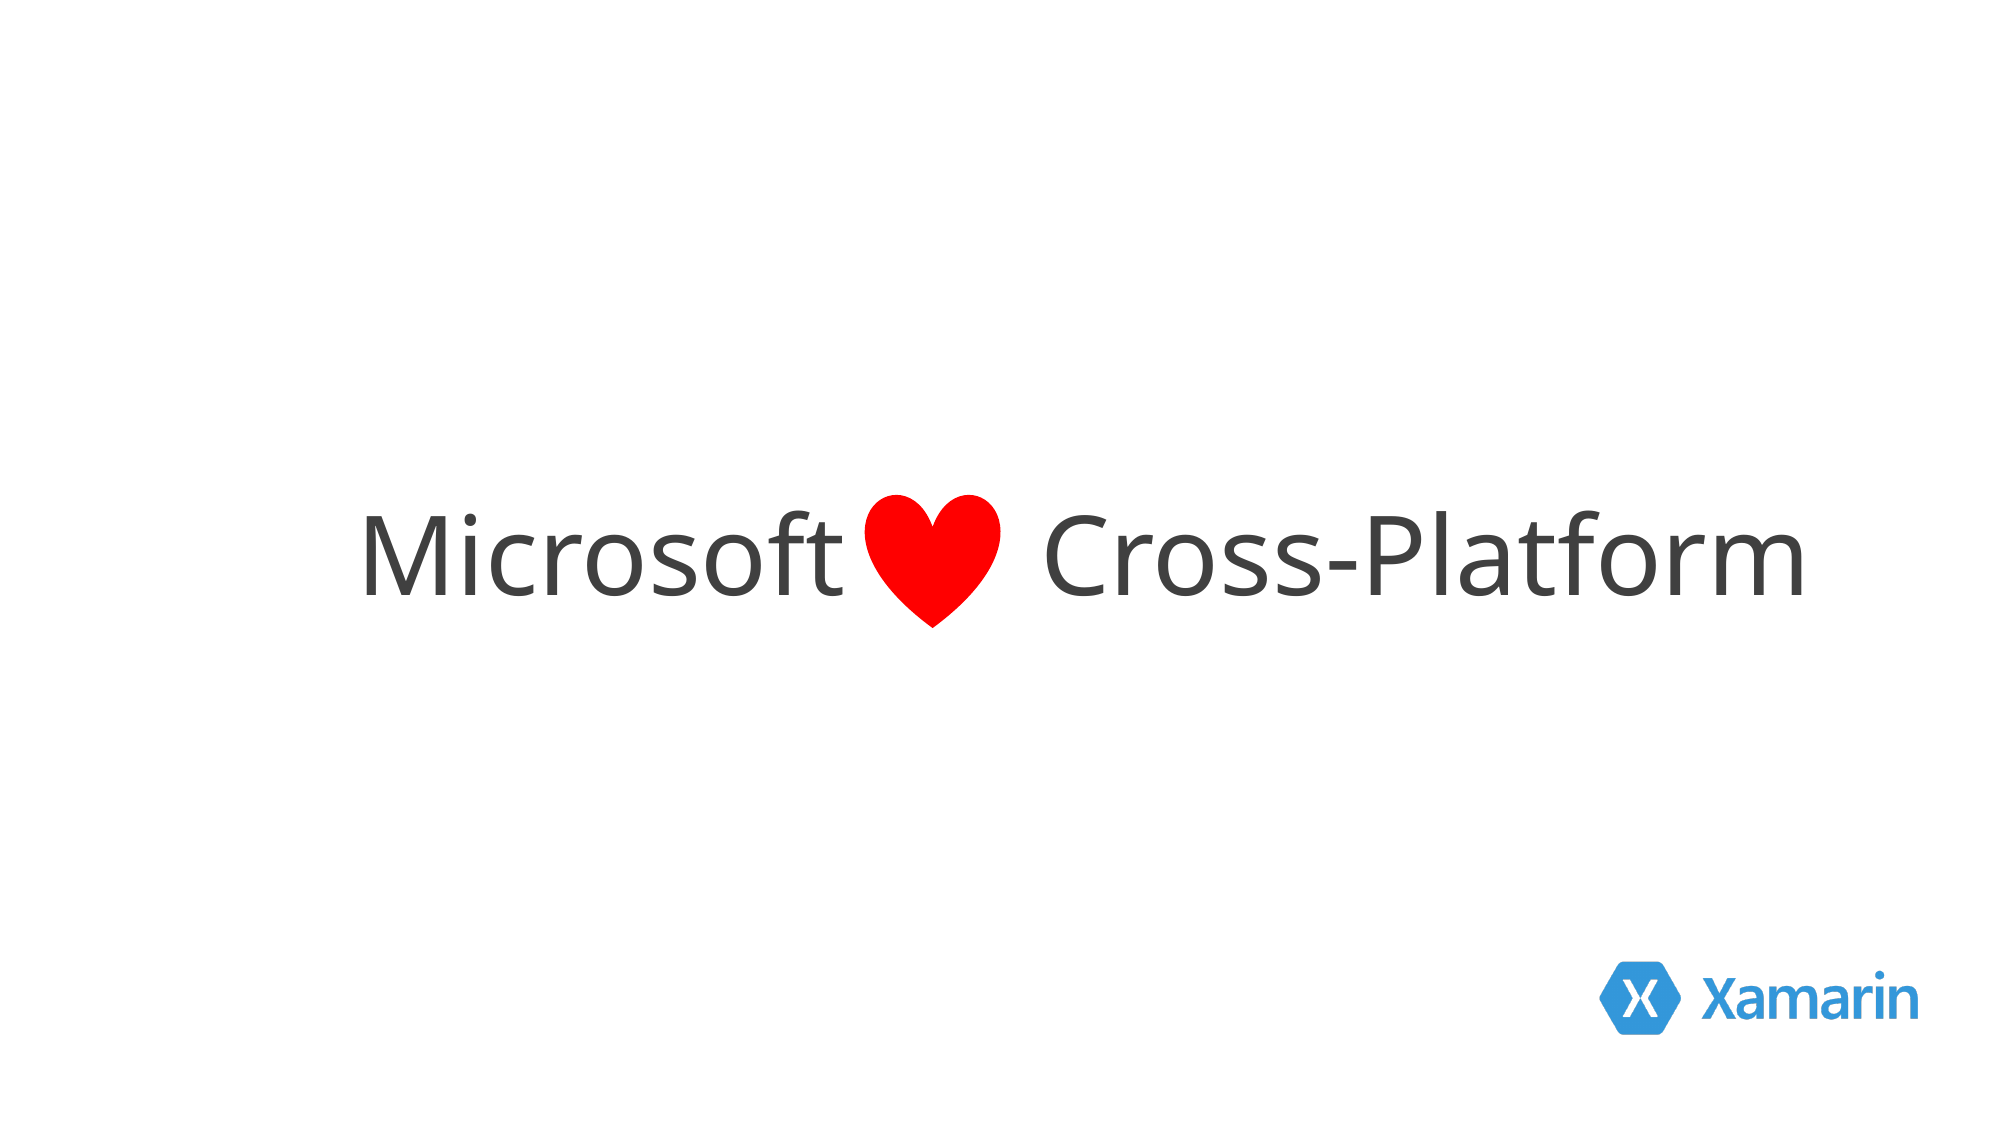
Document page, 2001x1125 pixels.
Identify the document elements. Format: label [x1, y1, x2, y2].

picture [1566, 917, 1952, 1080]
text_box [338, 476, 1820, 645]
